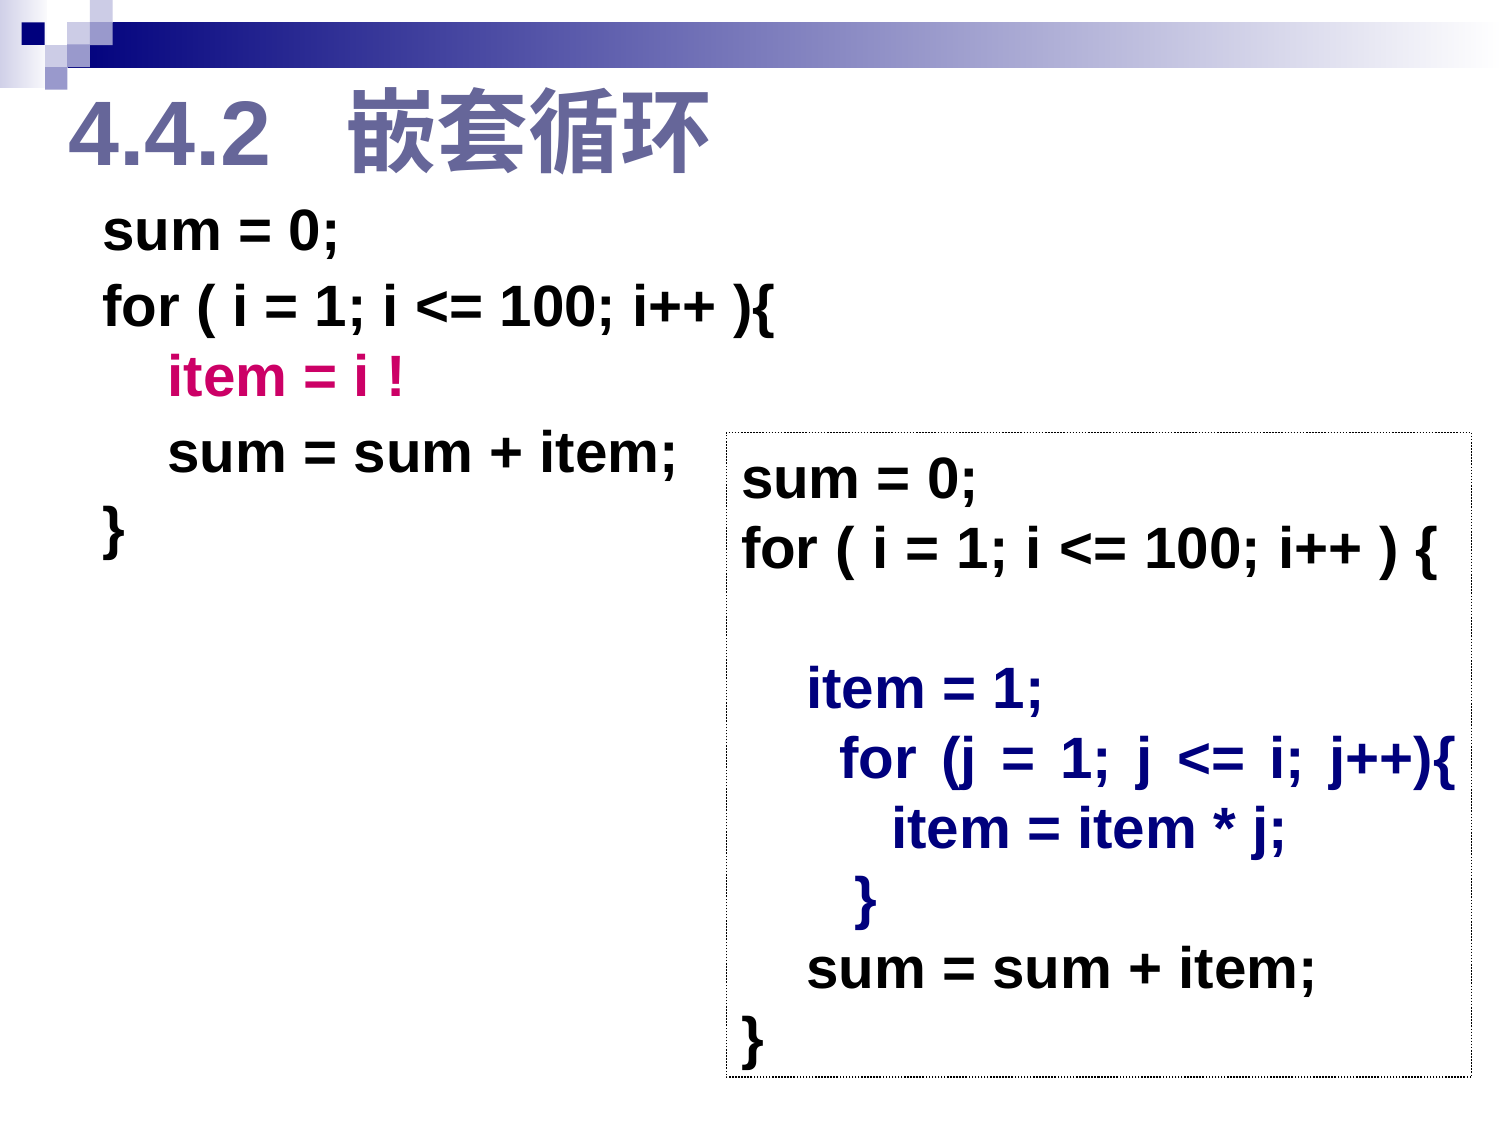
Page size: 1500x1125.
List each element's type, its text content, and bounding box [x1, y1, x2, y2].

text_box sum = 0; for ( i = 1; i <= 100; i++ ) { item = 1; for (j = 1; j <= i; j++){ item = item * j; } sum = sum + item; } [726, 432, 1472, 1078]
list sum = 0; for ( i = 1; i <= 100; i++ ){ item = i ! sum = sum + item; } [87, 184, 892, 570]
title 4.4.2 嵌套循环 [53, 66, 857, 192]
